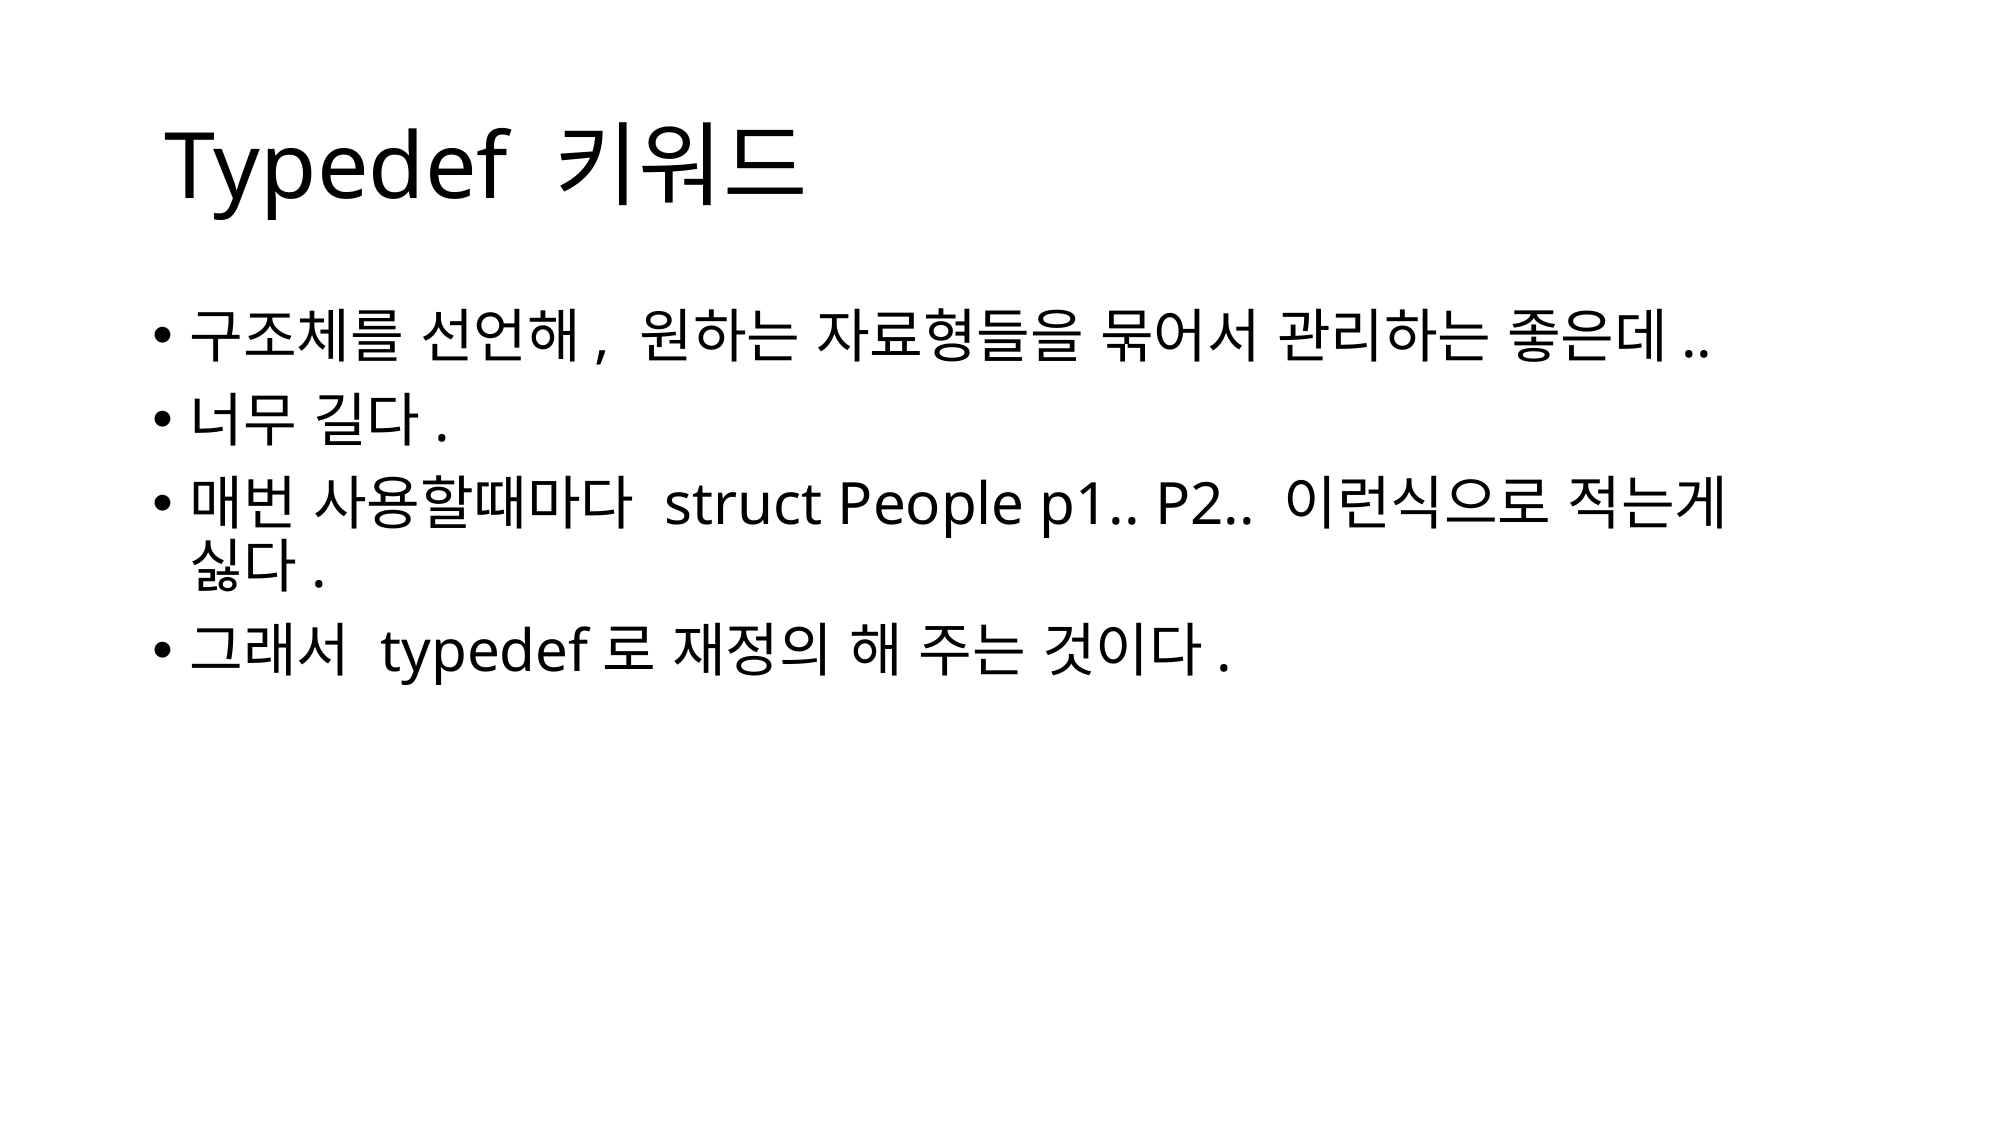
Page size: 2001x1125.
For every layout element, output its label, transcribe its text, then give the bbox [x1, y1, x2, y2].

list 구조체를 선언해, 원하는 자료형들을 묶어서 관리하는 좋은데.. 너무 길다. 매번 사용할때마다 struct People p1.. P2.. 이런식으로 적는게 싫다. 그래서 typedef로 재정의 해 주는 것이다. [137, 299, 1863, 1014]
title Typedef 키워드 [149, 59, 1875, 278]
